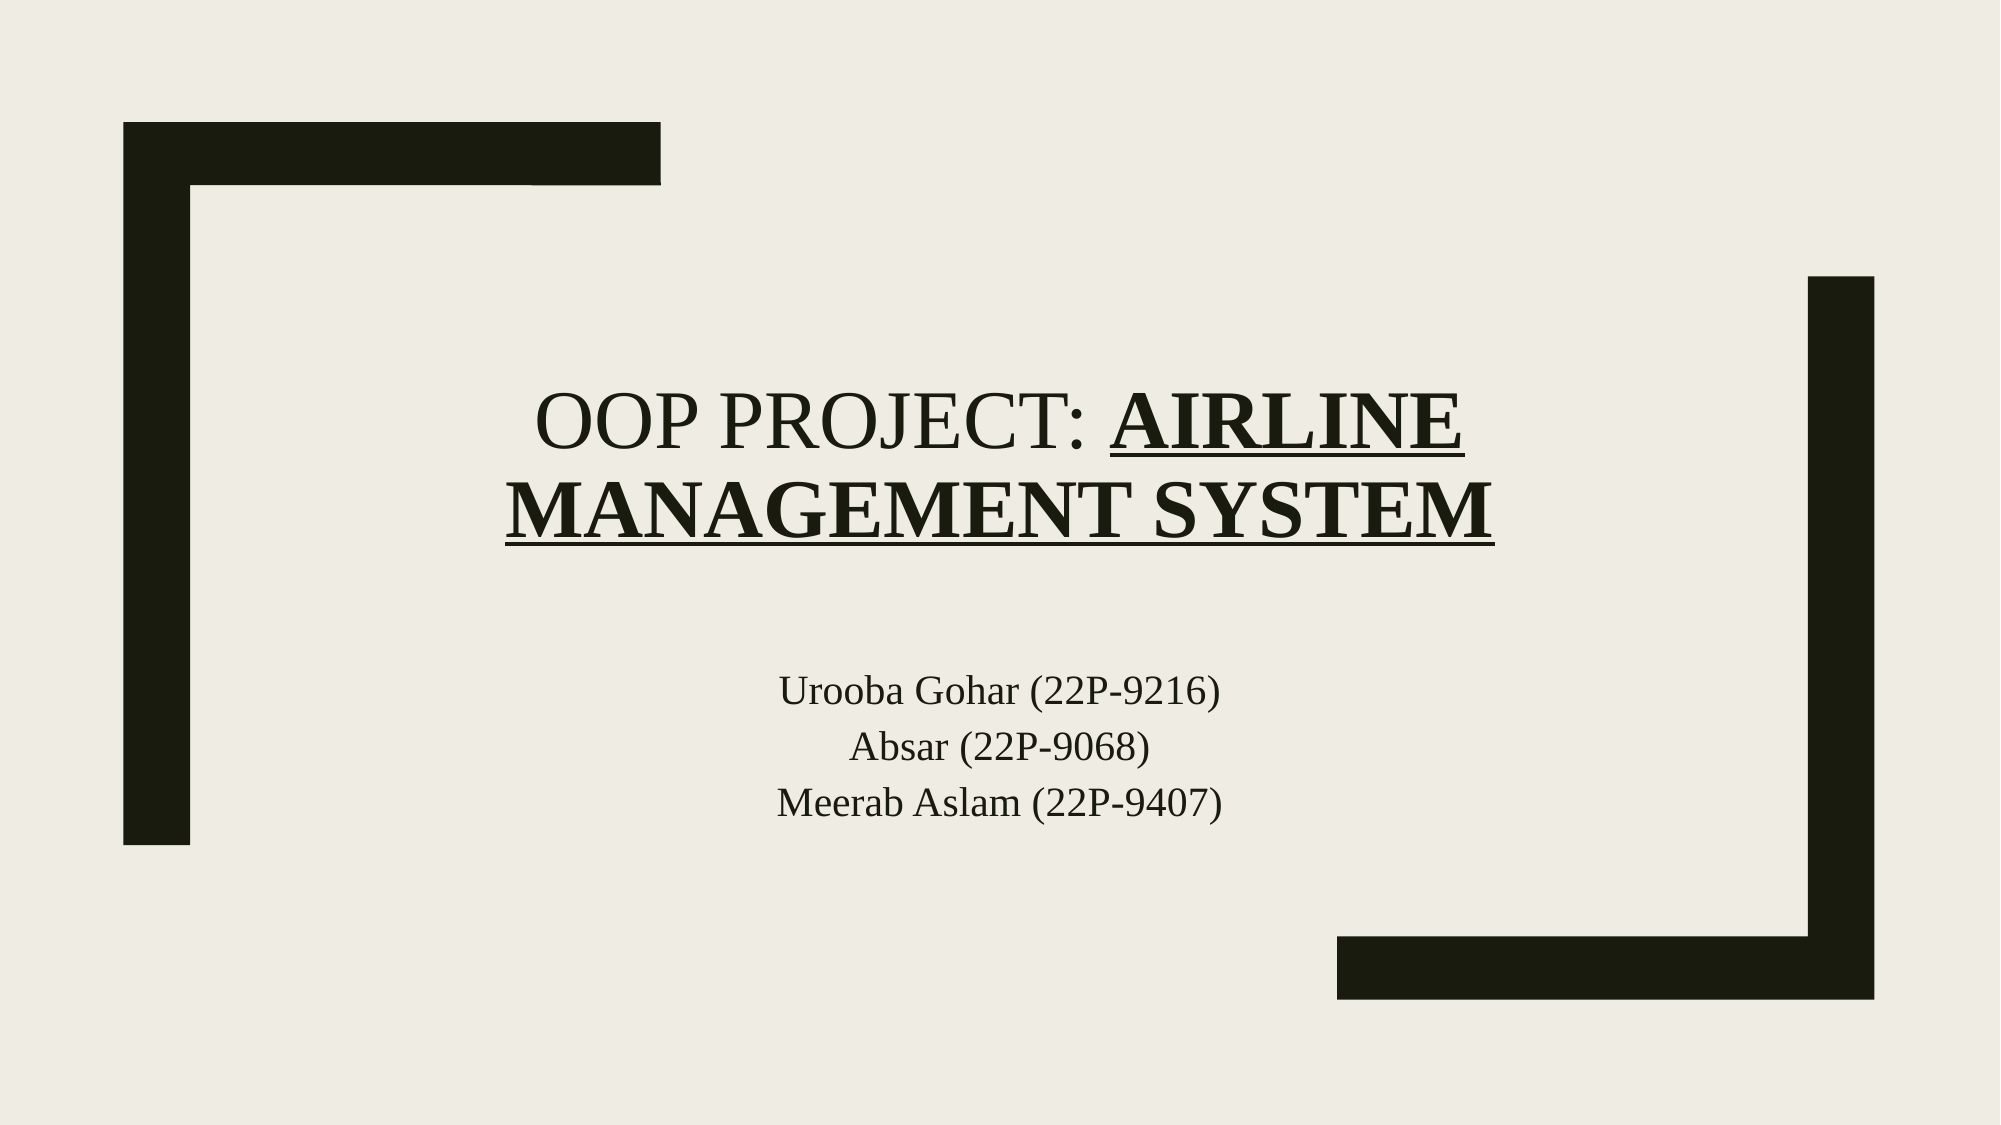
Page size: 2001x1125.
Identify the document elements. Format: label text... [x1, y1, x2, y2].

subtitle Urooba Gohar (22P-9216) Absar (22P-9068) Meerab Aslam (22P-9407) [439, 649, 1561, 828]
title OOP Project: airline management system [314, 218, 1686, 563]
